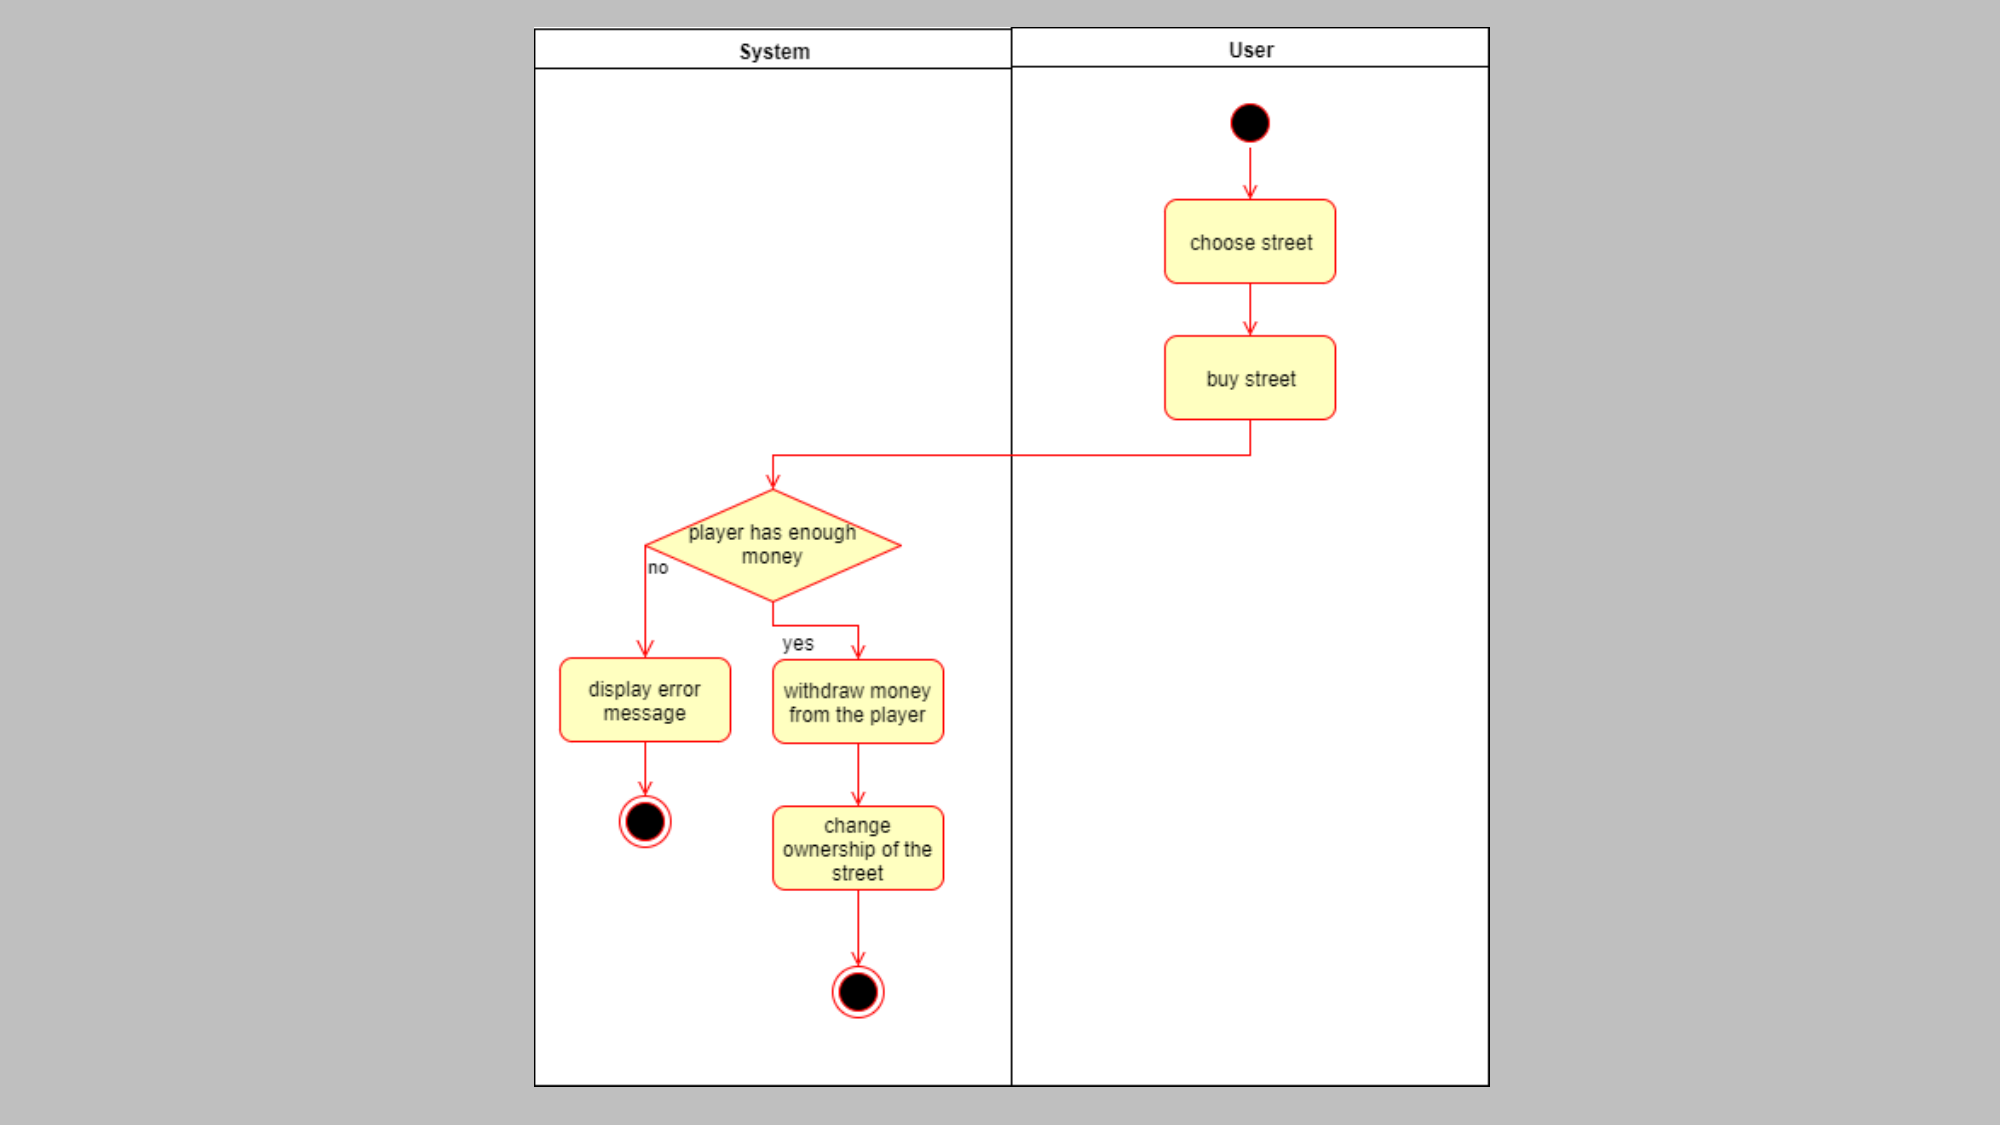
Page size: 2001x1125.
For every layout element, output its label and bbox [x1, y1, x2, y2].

picture [534, 27, 1490, 1087]
